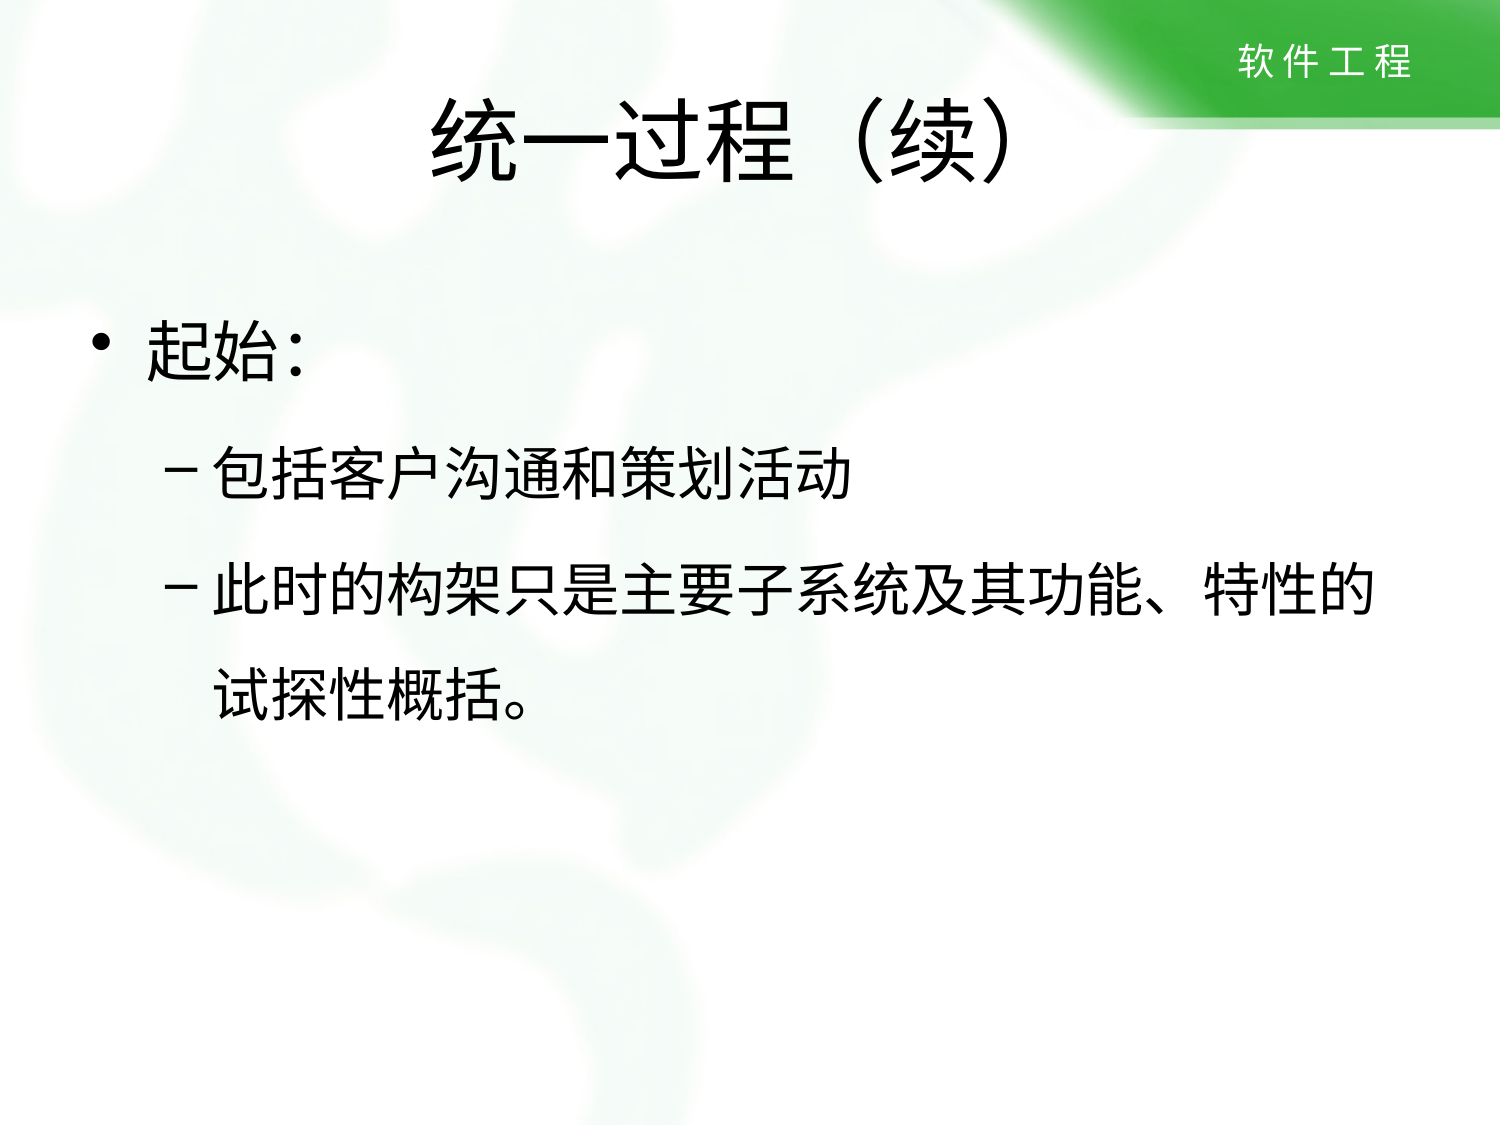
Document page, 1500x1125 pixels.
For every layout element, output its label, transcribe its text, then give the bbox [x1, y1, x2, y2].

title 统一过程（续） [75, 45, 1425, 233]
list 起始： 包括客户沟通和策划活动 此时的构架只是主要子系统及其功能、特性的试探性概括。 [75, 262, 1425, 1005]
picture [0, 0, 1500, 1125]
